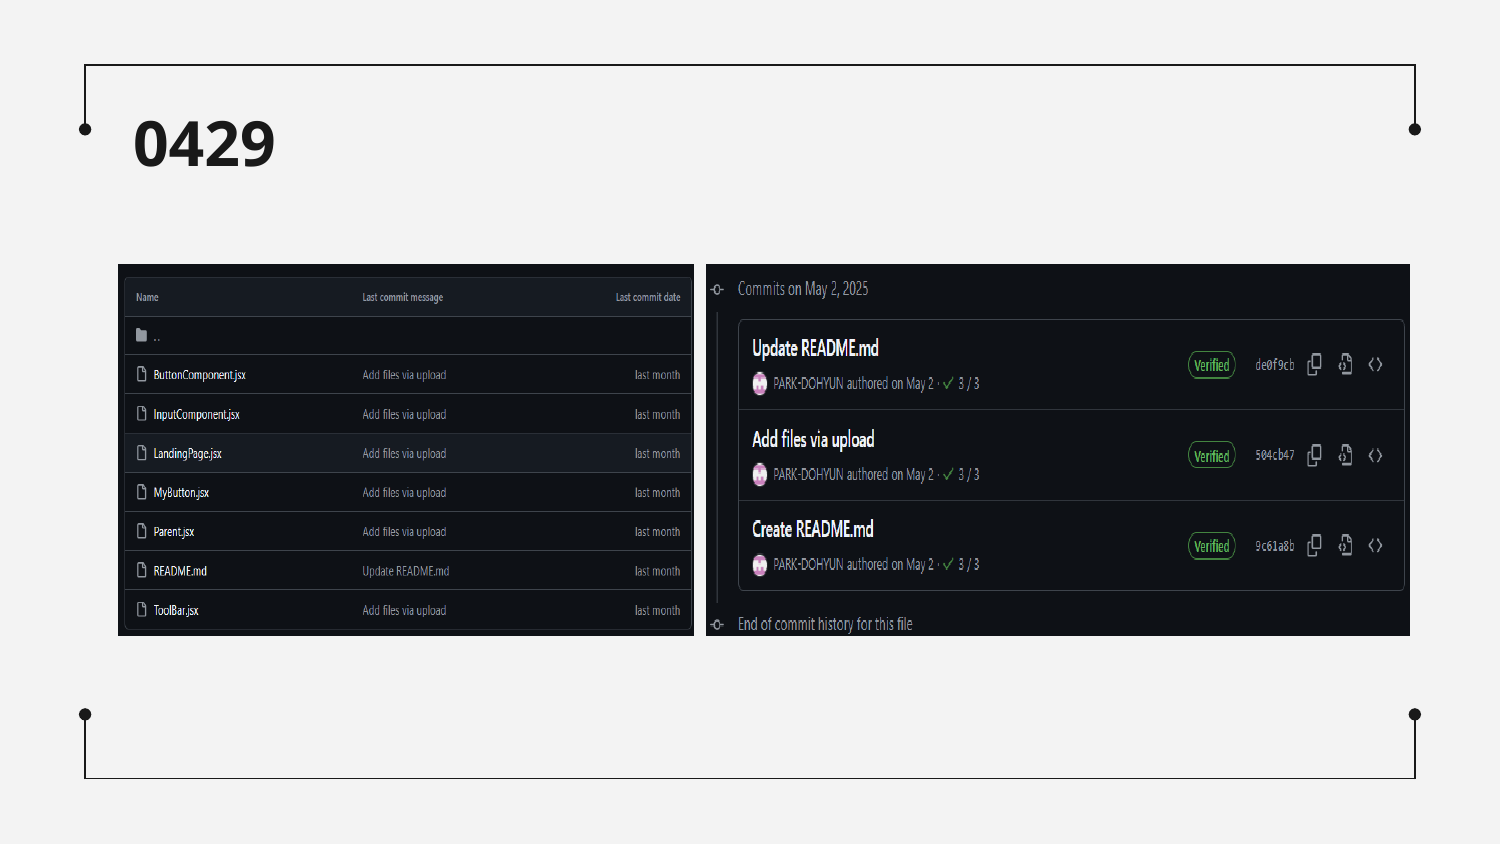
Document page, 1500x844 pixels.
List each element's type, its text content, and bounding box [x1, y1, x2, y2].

title 0429 [118, 88, 1383, 183]
picture [117, 263, 694, 637]
picture [705, 263, 1410, 637]
